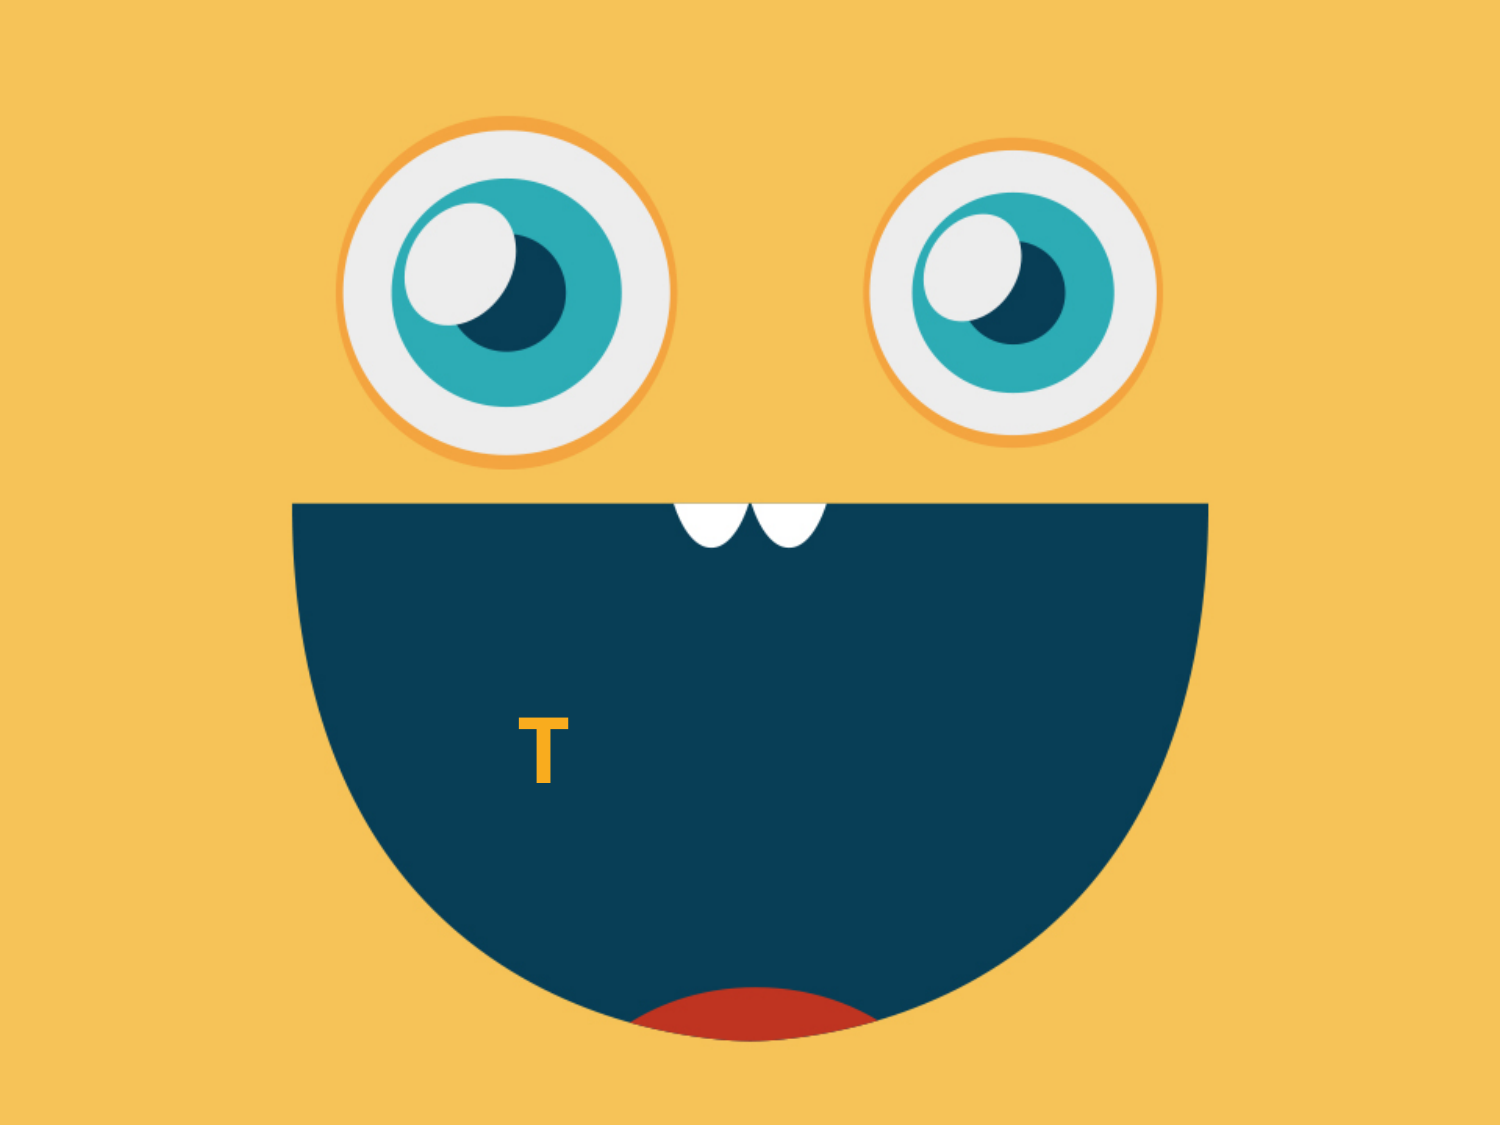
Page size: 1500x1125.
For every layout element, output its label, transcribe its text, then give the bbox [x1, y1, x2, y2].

text_box Thank you [290, 680, 1210, 811]
picture [0, 0, 1500, 1125]
